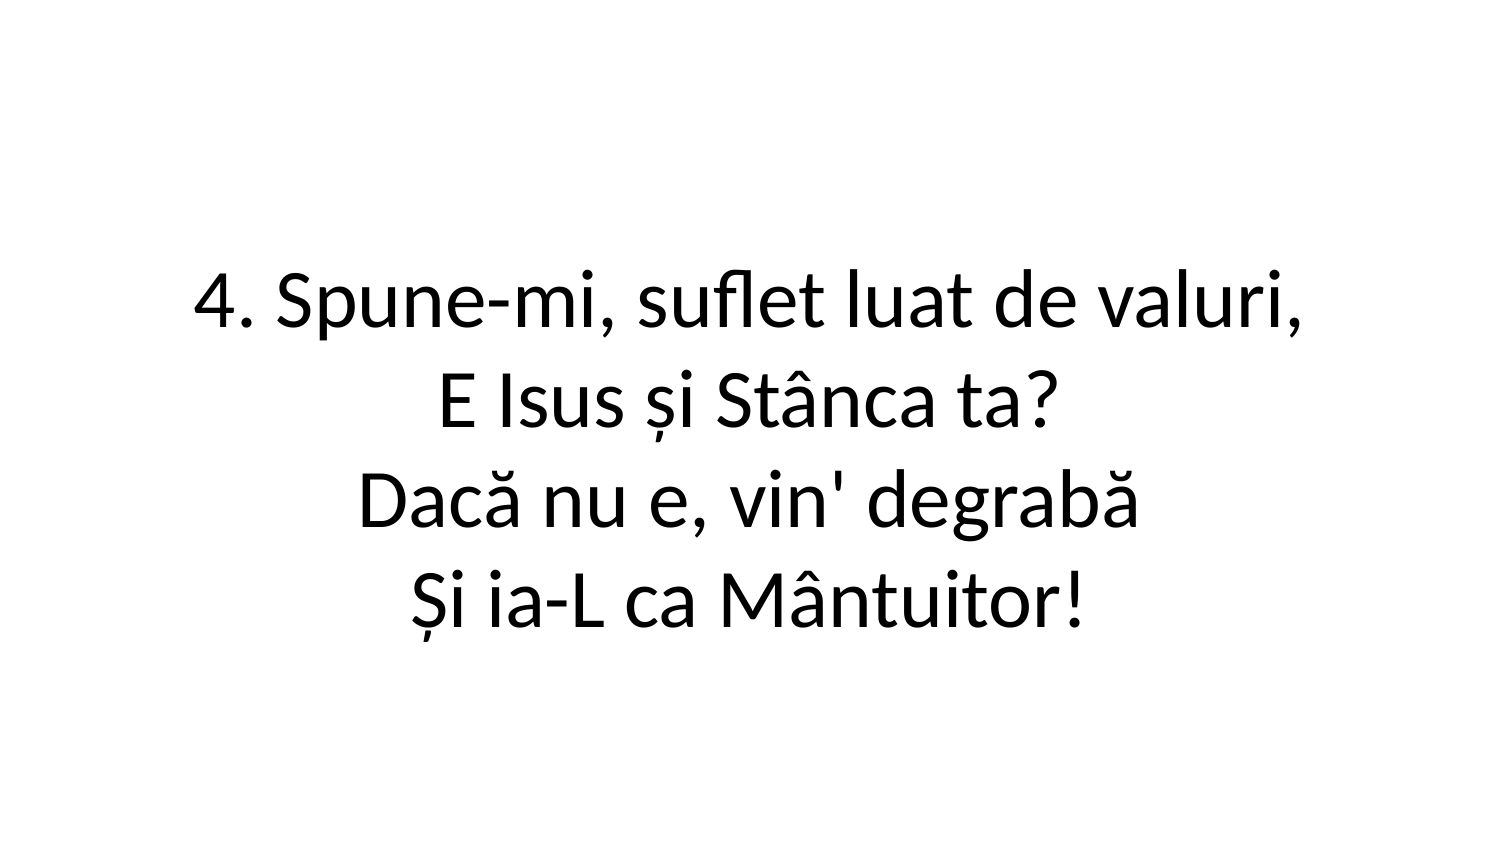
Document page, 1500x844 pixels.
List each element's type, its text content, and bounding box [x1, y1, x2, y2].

text_box 4. Spune-mi, suflet luat de valuri, E Isus și Stânca ta? Dacă nu e, vin' degrabă Și ia-L ca Mântuitor! [179, 192, 1321, 652]
